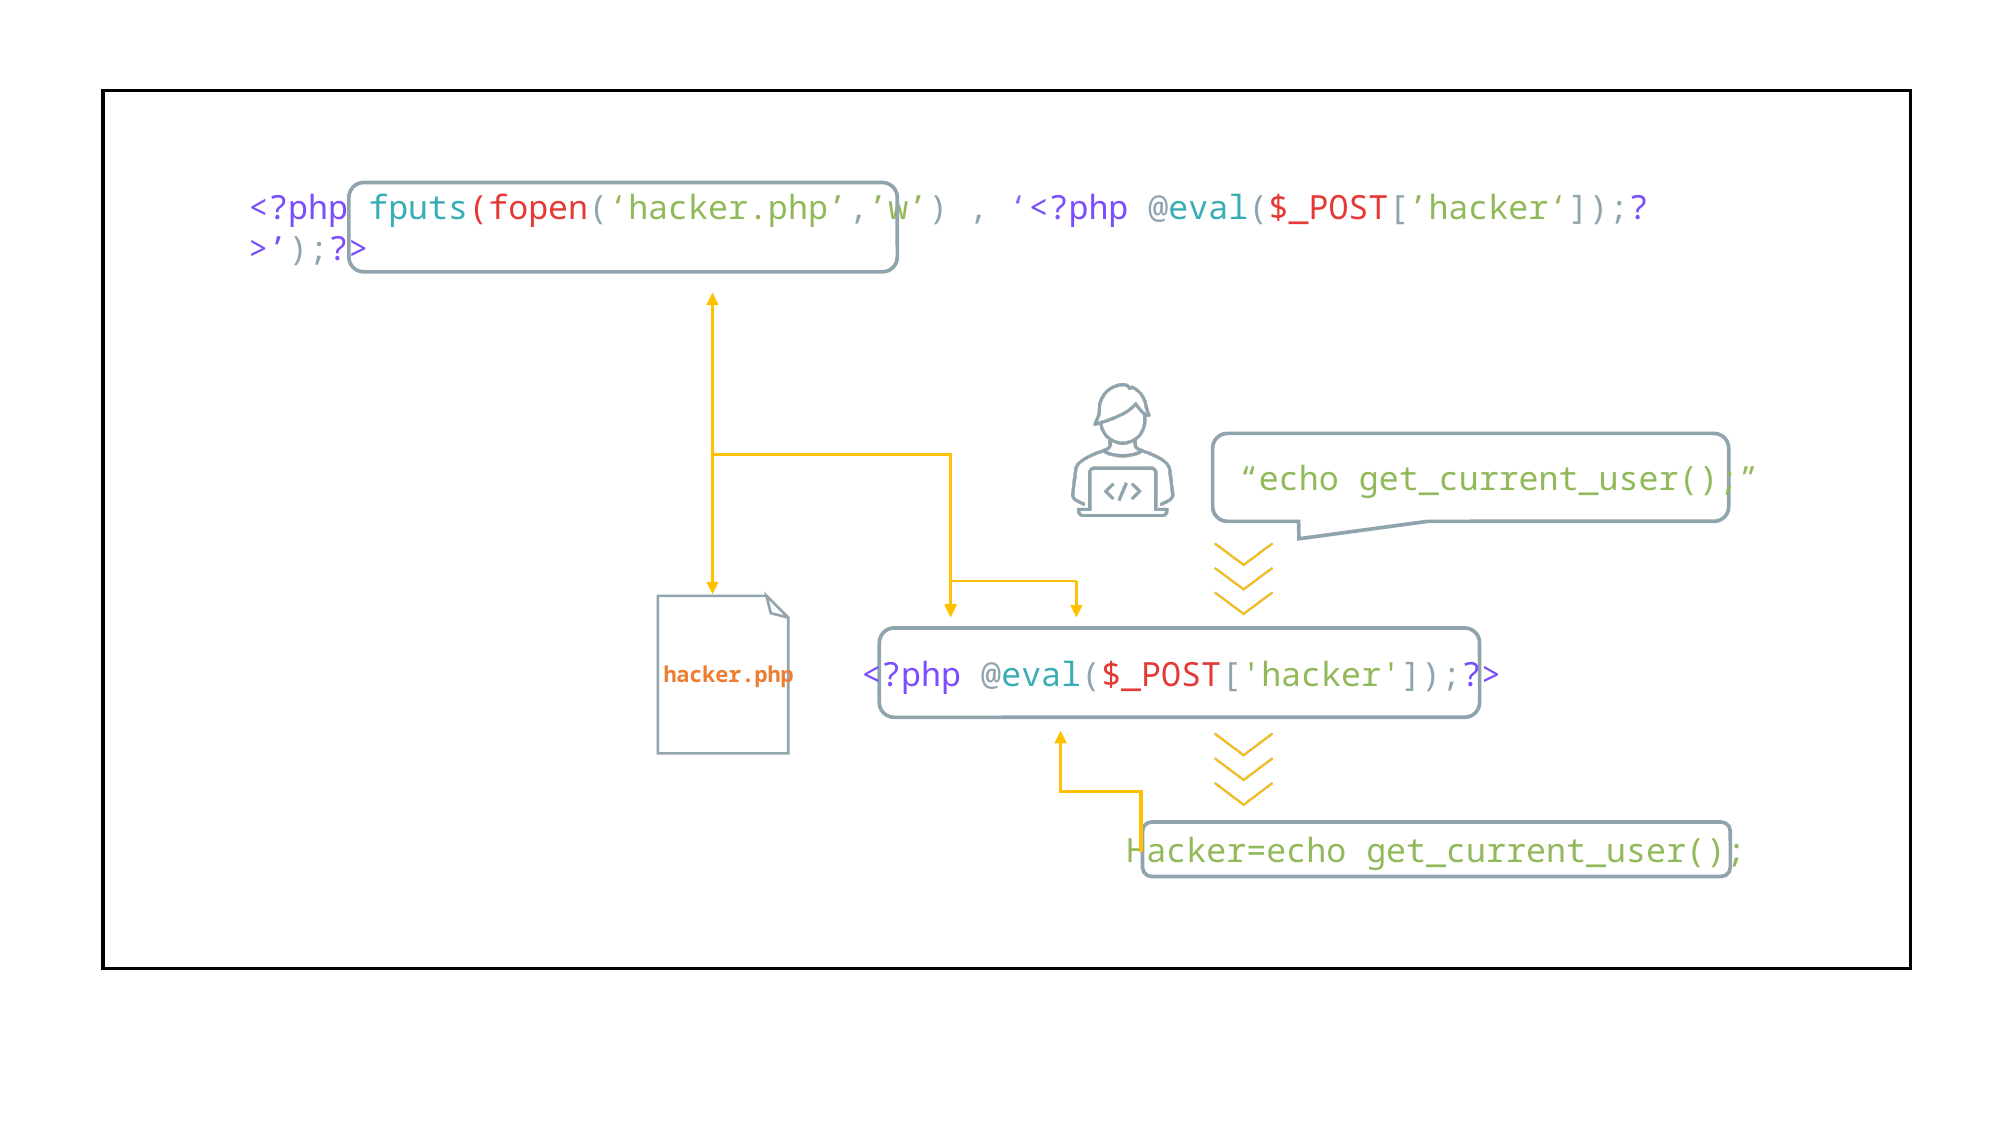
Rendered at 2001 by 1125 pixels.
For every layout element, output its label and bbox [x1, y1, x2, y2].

text_box [102, 90, 1911, 969]
